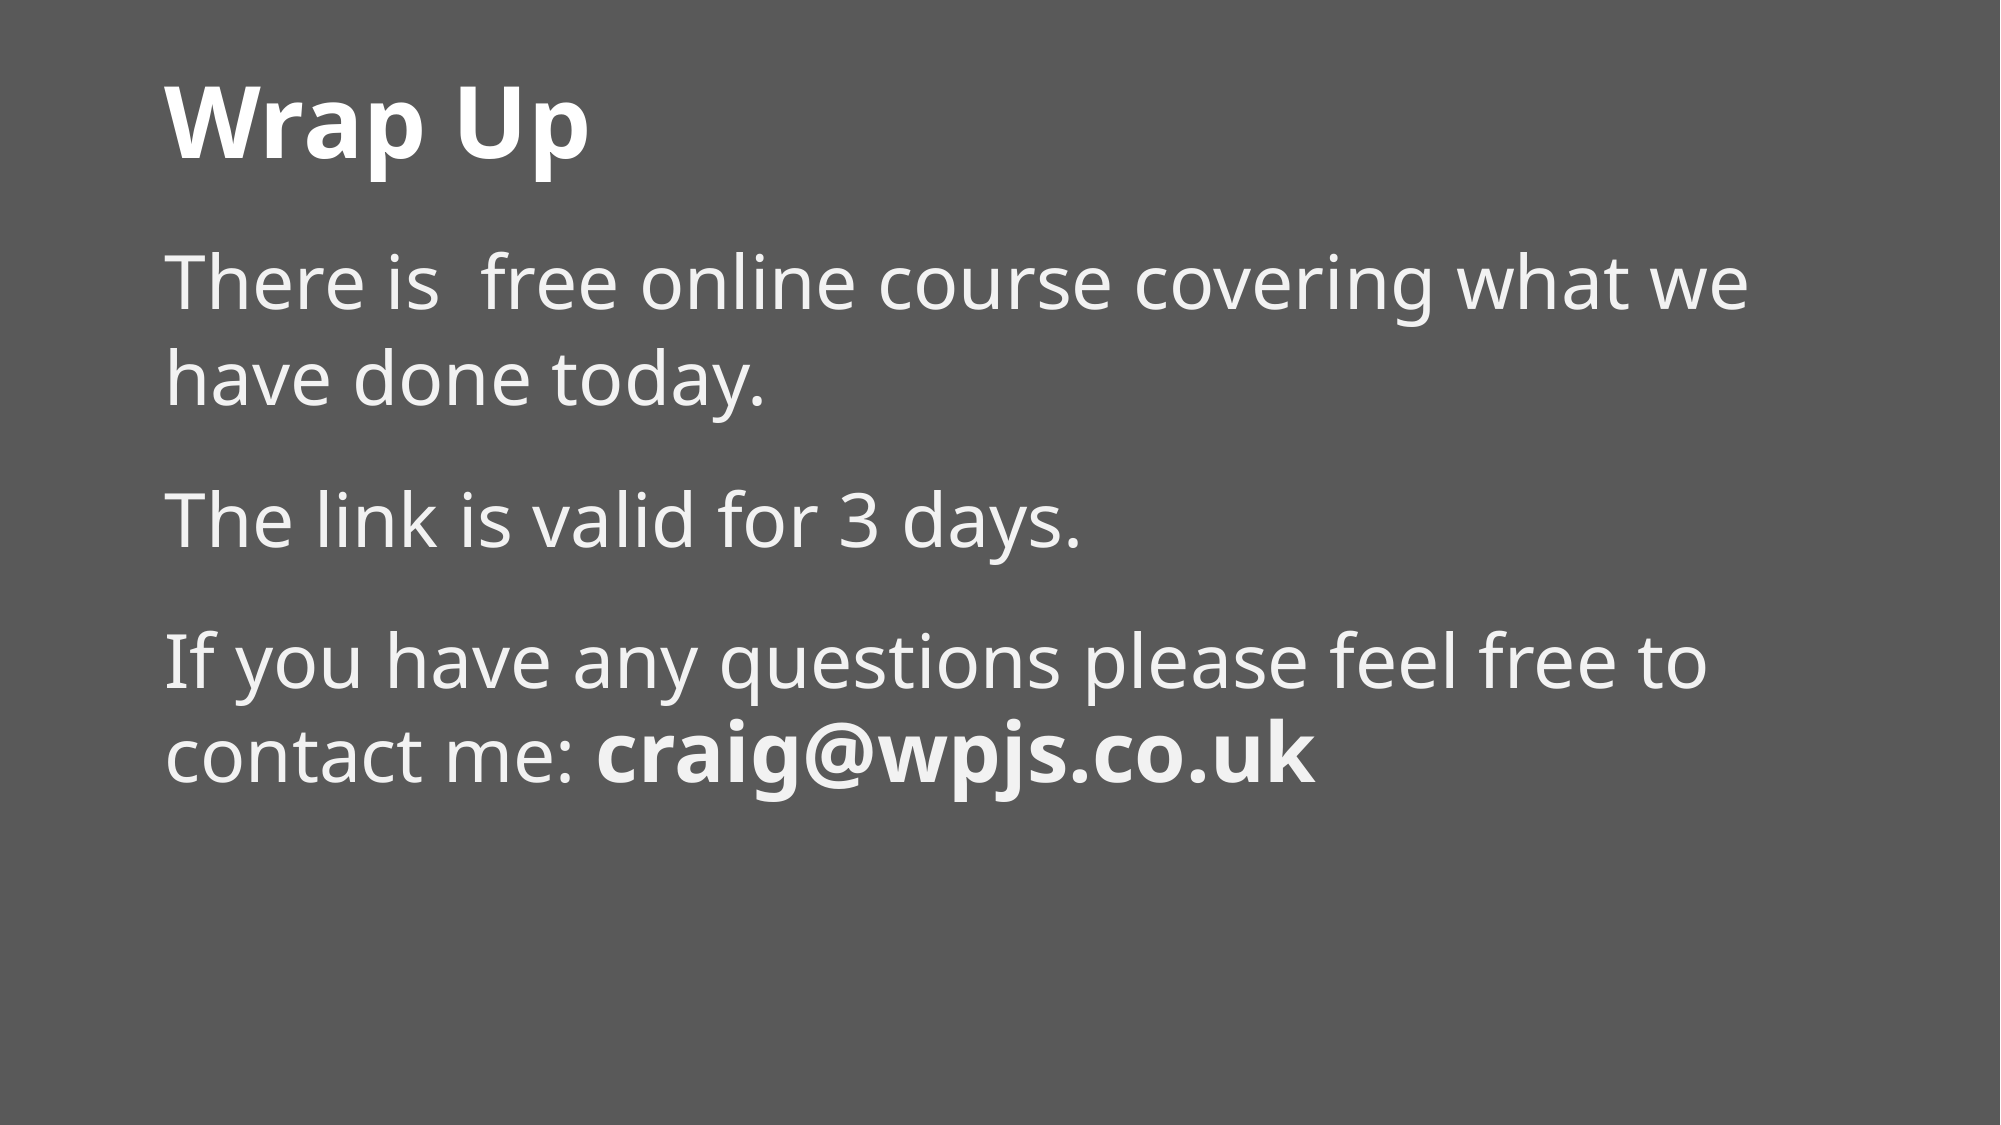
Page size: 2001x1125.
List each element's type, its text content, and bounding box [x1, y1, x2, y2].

title Wrap Up [149, 53, 1875, 200]
list There is free online course covering what we have done today. The link is valid for 3 days. If you have any questions please feel free to contact me: craig@wpjs.co.uk [149, 221, 1875, 1072]
